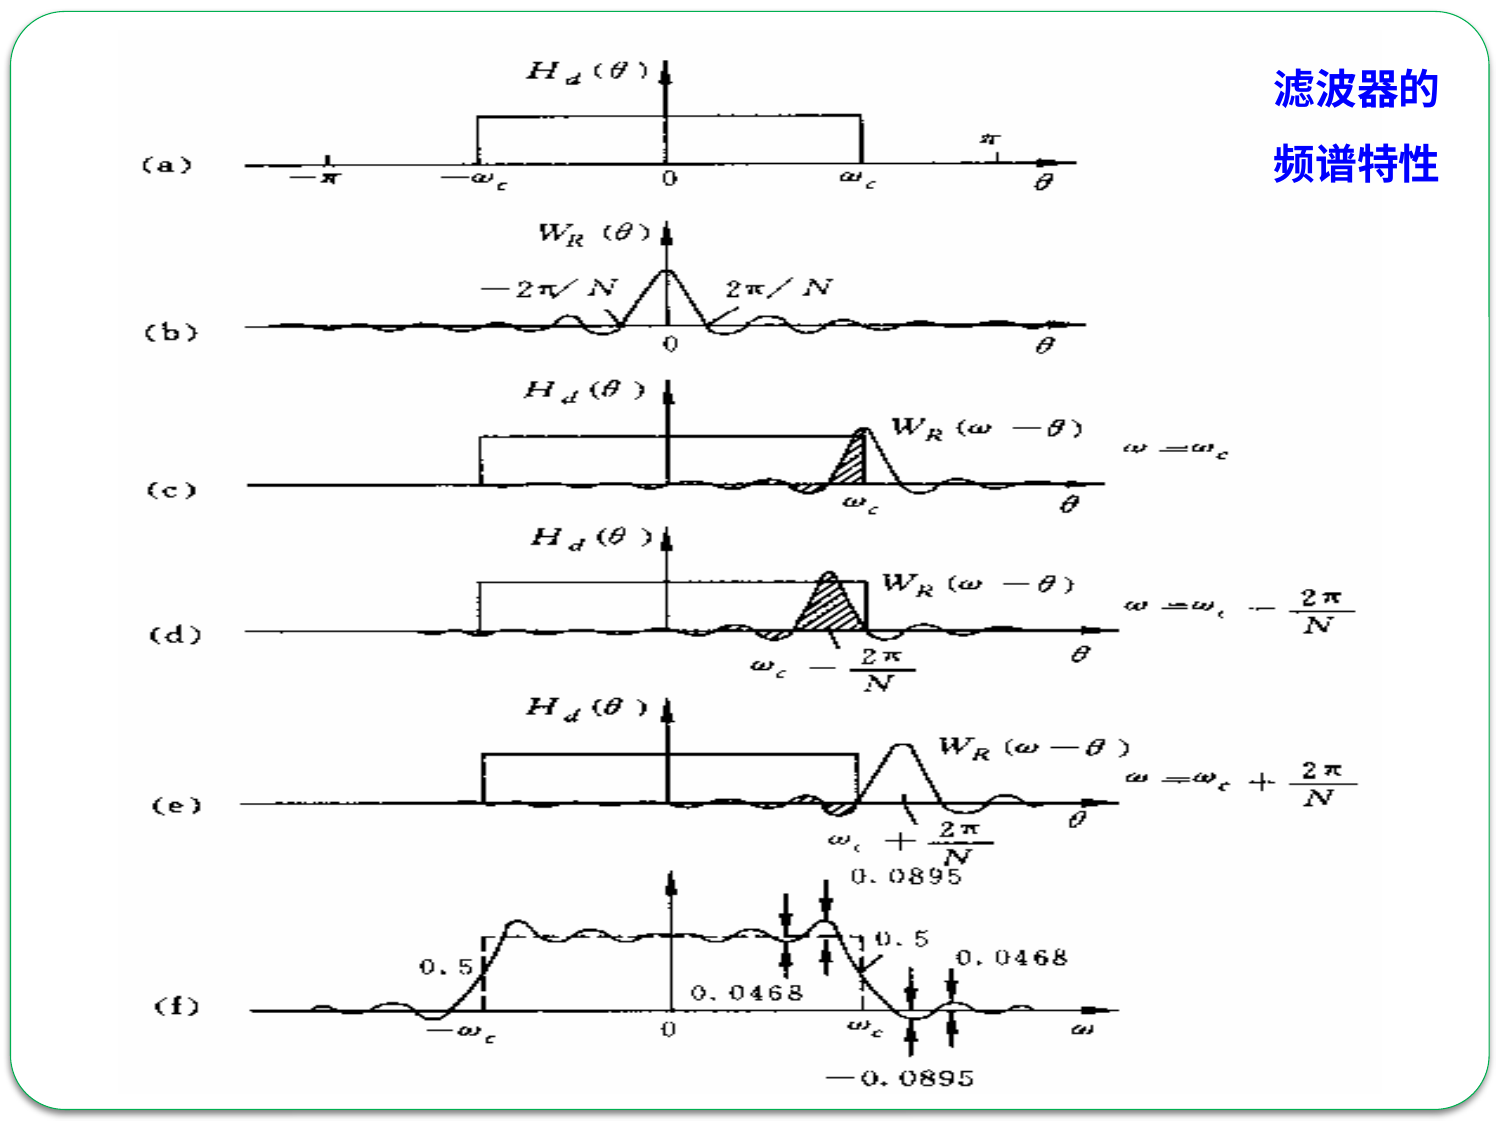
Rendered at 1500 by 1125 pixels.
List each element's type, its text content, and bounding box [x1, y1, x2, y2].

text_box 滤波器的 频谱特性 [1383, 30, 1456, 196]
picture [117, 30, 1383, 1095]
